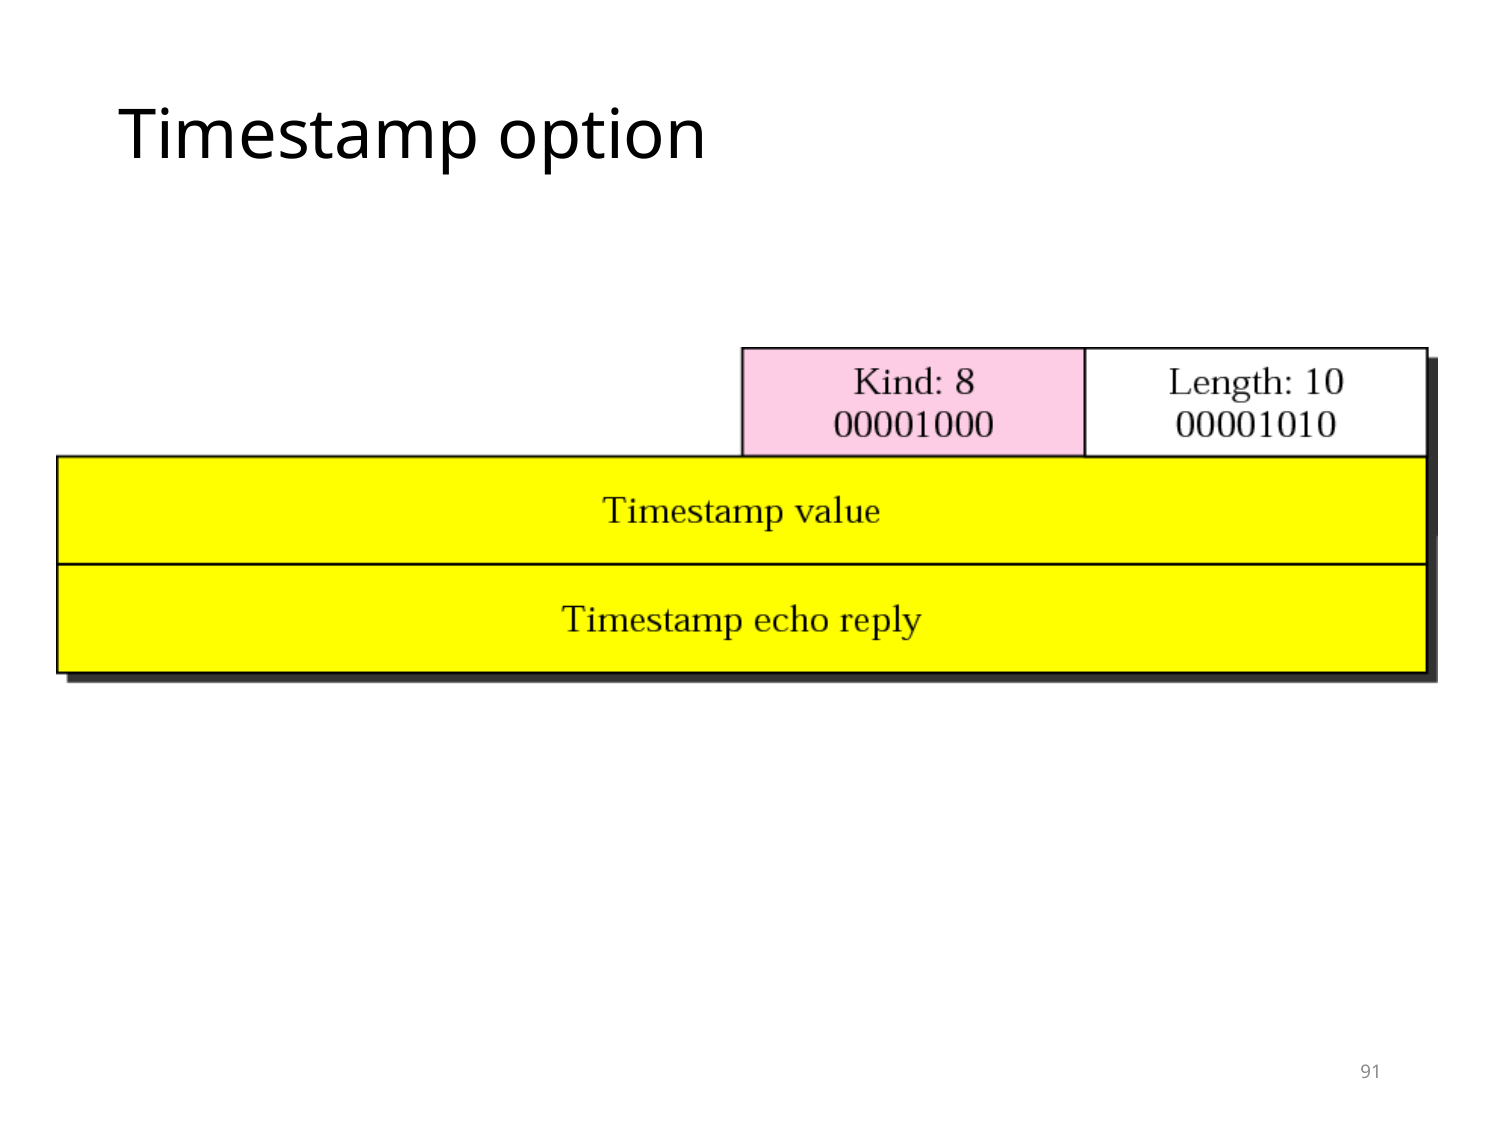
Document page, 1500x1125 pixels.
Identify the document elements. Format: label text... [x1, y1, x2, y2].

slide_number 91 [1059, 1042, 1397, 1103]
title Timestamp option [103, 59, 1397, 213]
picture [56, 347, 1438, 988]
